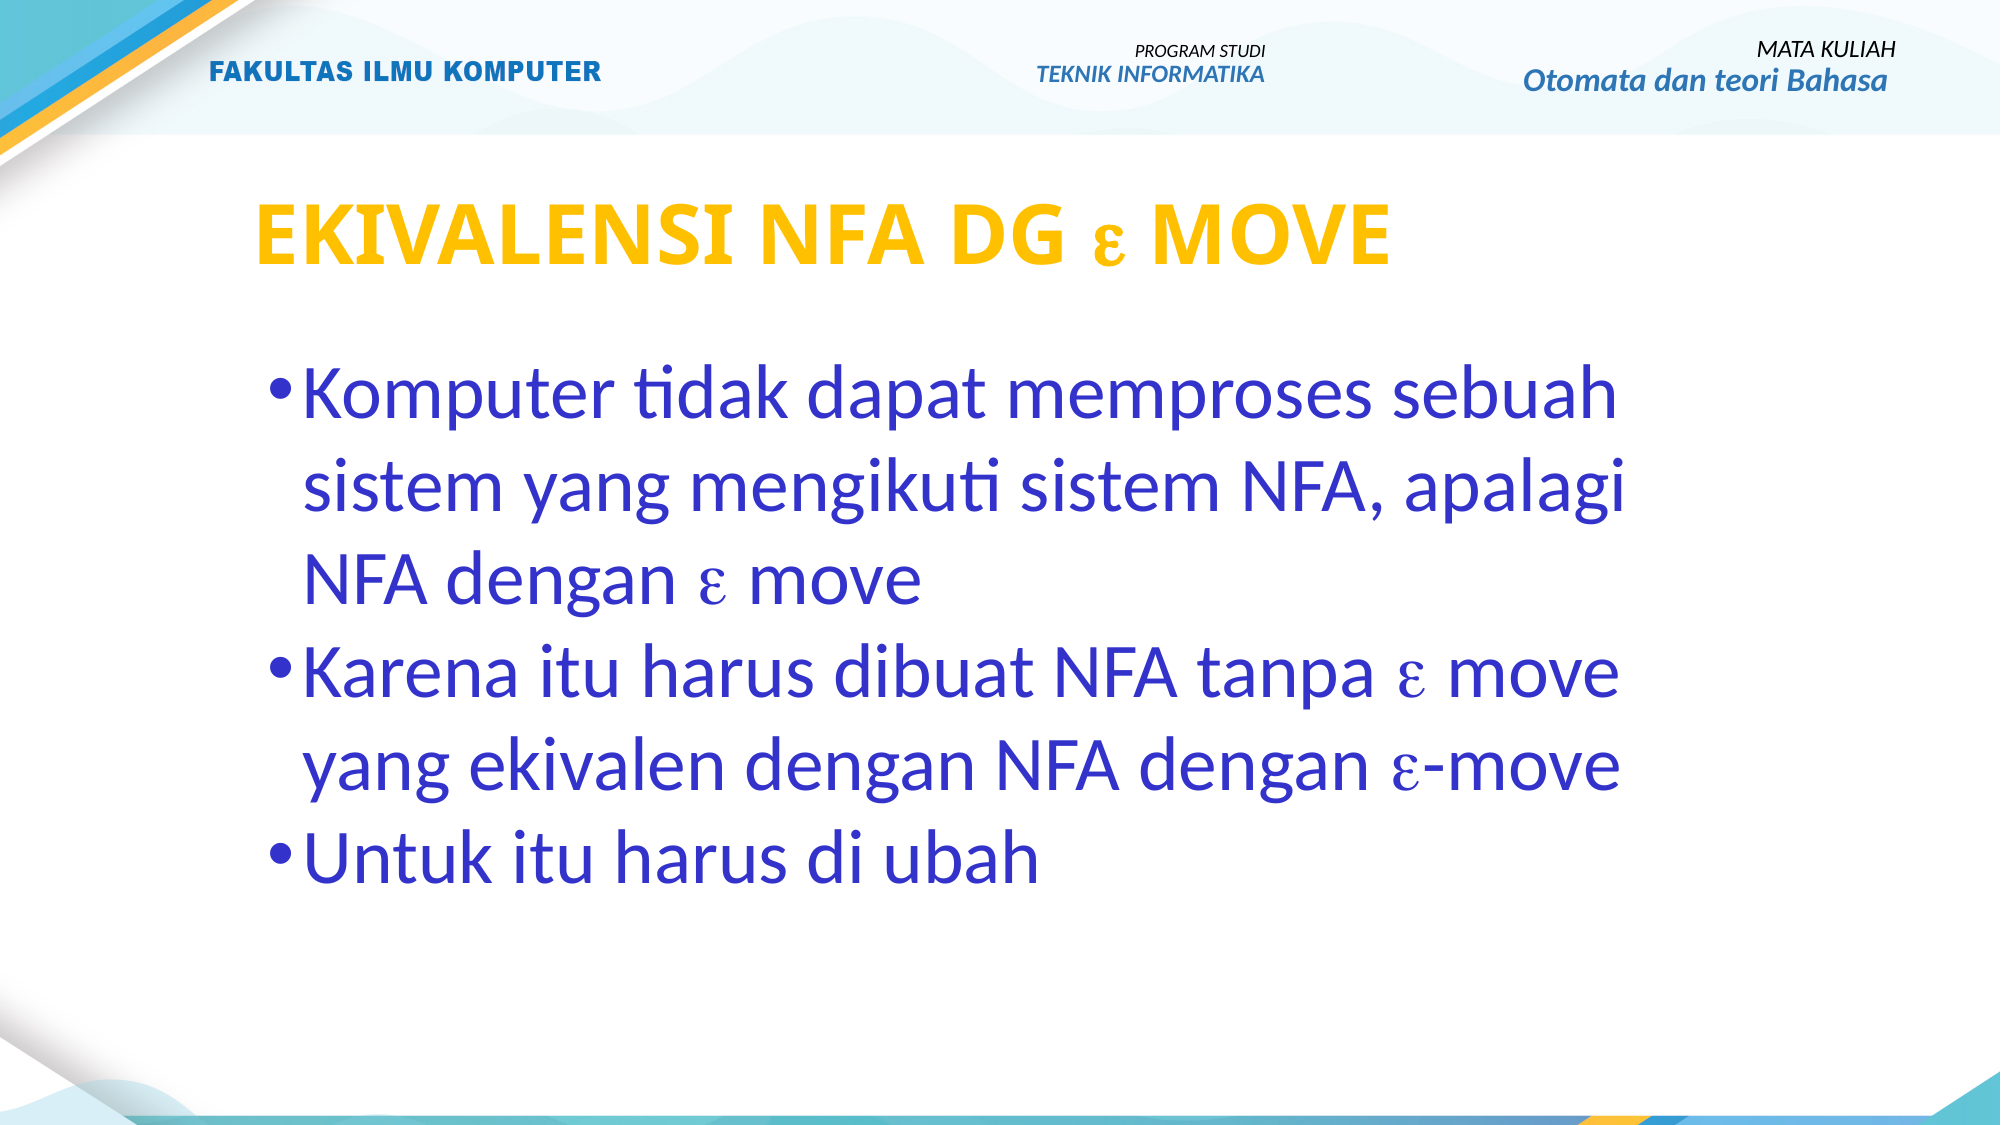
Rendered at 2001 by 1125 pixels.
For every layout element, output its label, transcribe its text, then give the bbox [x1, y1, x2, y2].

text_box PROGRAM STUDI TEKNIK INFORMATIKA [904, 33, 1281, 118]
title Ekivalensi Nfa dg  move [252, 141, 1852, 332]
text_box MATA KULIAH Otomata dan teori Bahasa [1346, 28, 1912, 140]
list Komputer tidak dapat memproses sebuah sistem yang mengikuti sistem NFA, apalagi NFA dengan  move Karena itu harus dibuat NFA tanpa  move yang ekivalen dengan NFA dengan -move Untuk itu harus di ubah [252, 333, 1646, 1001]
picture [0, 0, 2000, 1125]
